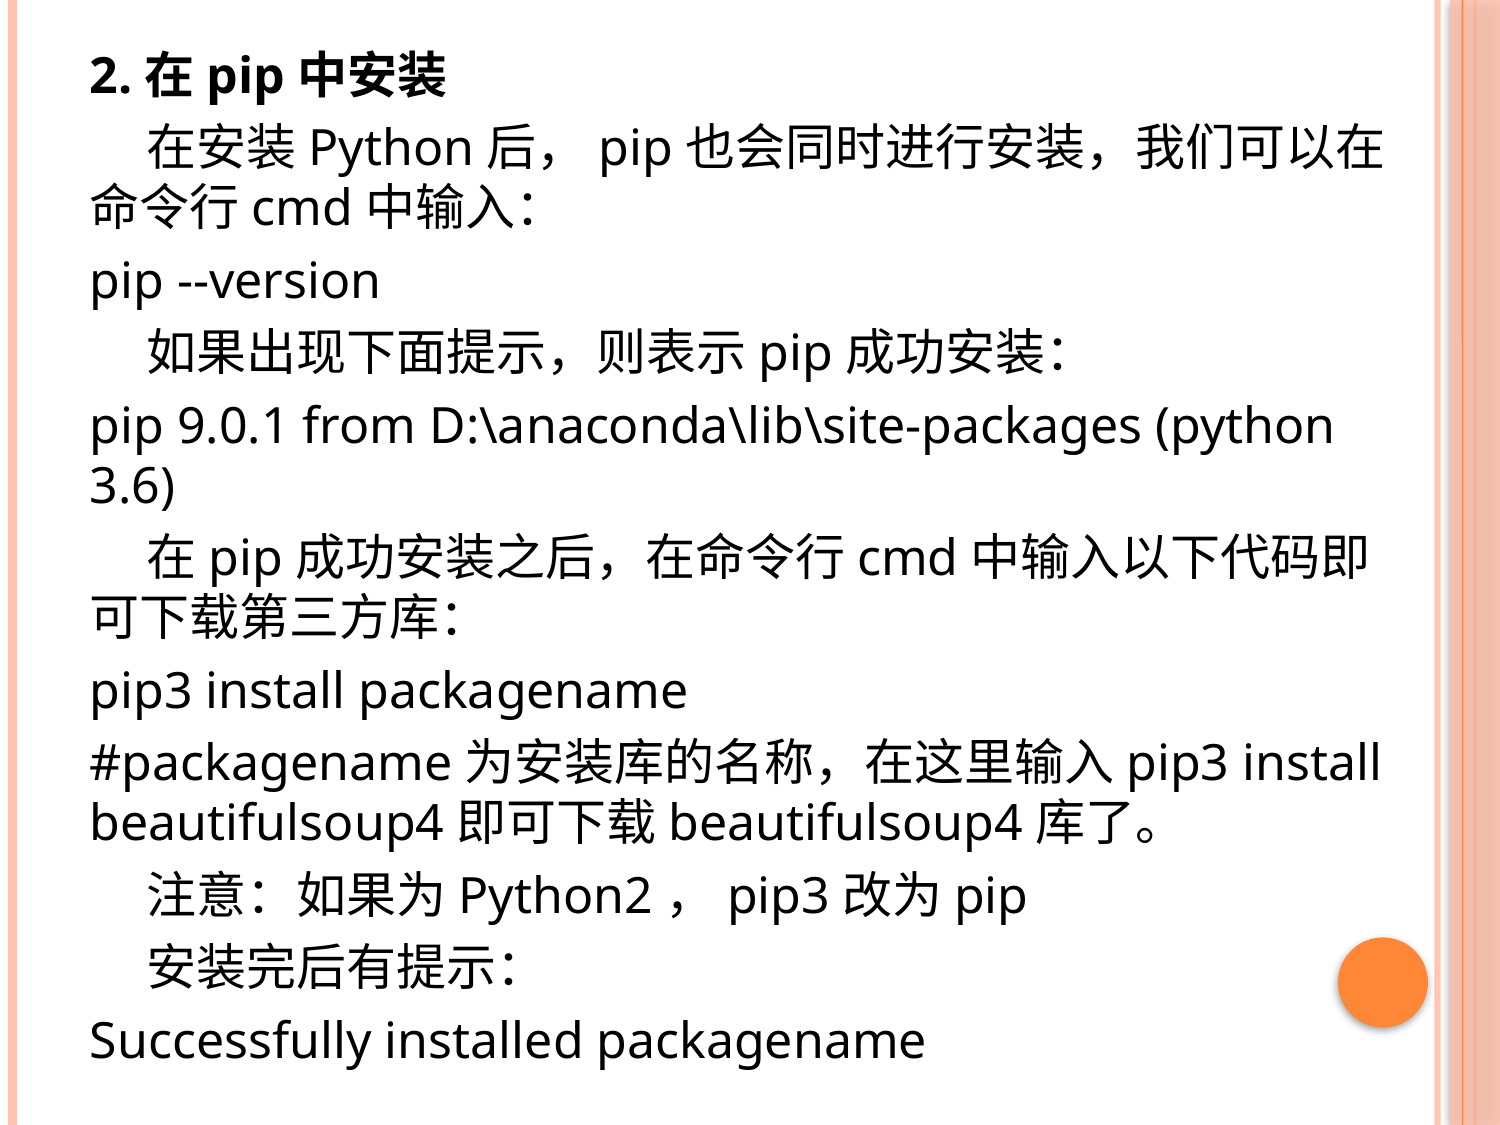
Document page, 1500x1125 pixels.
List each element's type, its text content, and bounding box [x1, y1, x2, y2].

list 2.在pip中安装 在安装Python后，pip也会同时进行安装，我们可以在命令行cmd中输入： pip --version 如果出现下面提示，则表示pip成功安装： pip 9.0.1 from D:\anaconda\lib\site-packages (python 3.6) 在pip成功安装之后，在命令行cmd中输入以下代码即可下载第三方库： pip3 install packagename #packagename为安装库的名称，在这里输入pip3 install beautifulsoup4即可下载beautifulsoup4库了。 注意：如果为Python2，pip3改为pip 安装完后有提示： Successfully installed packagename [75, 35, 1403, 1062]
